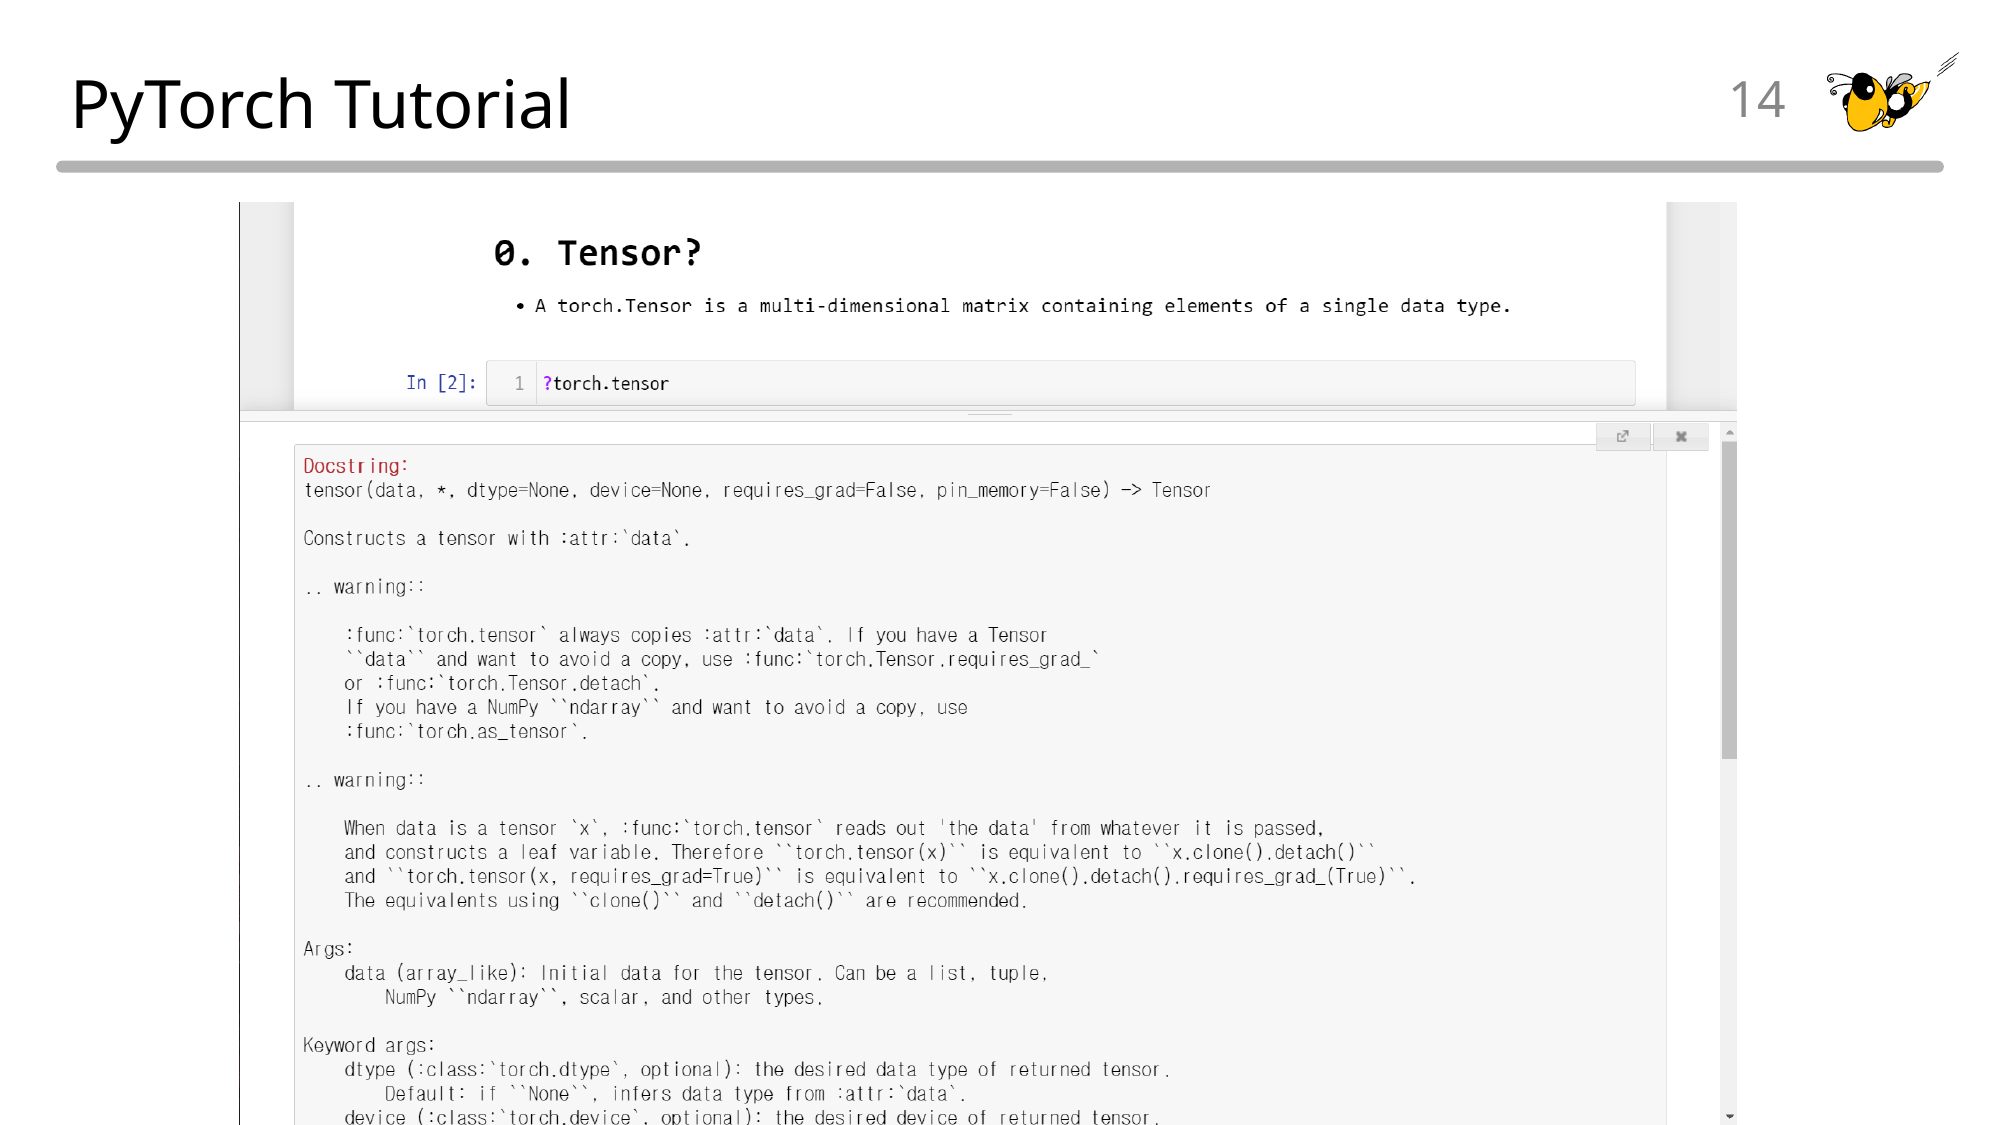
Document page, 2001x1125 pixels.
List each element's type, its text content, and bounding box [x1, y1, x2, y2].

picture [239, 202, 1737, 1125]
slide_number 14 [1695, 61, 1820, 141]
title PyTorch Tutorial [40, 52, 1640, 151]
picture [1827, 52, 1959, 132]
